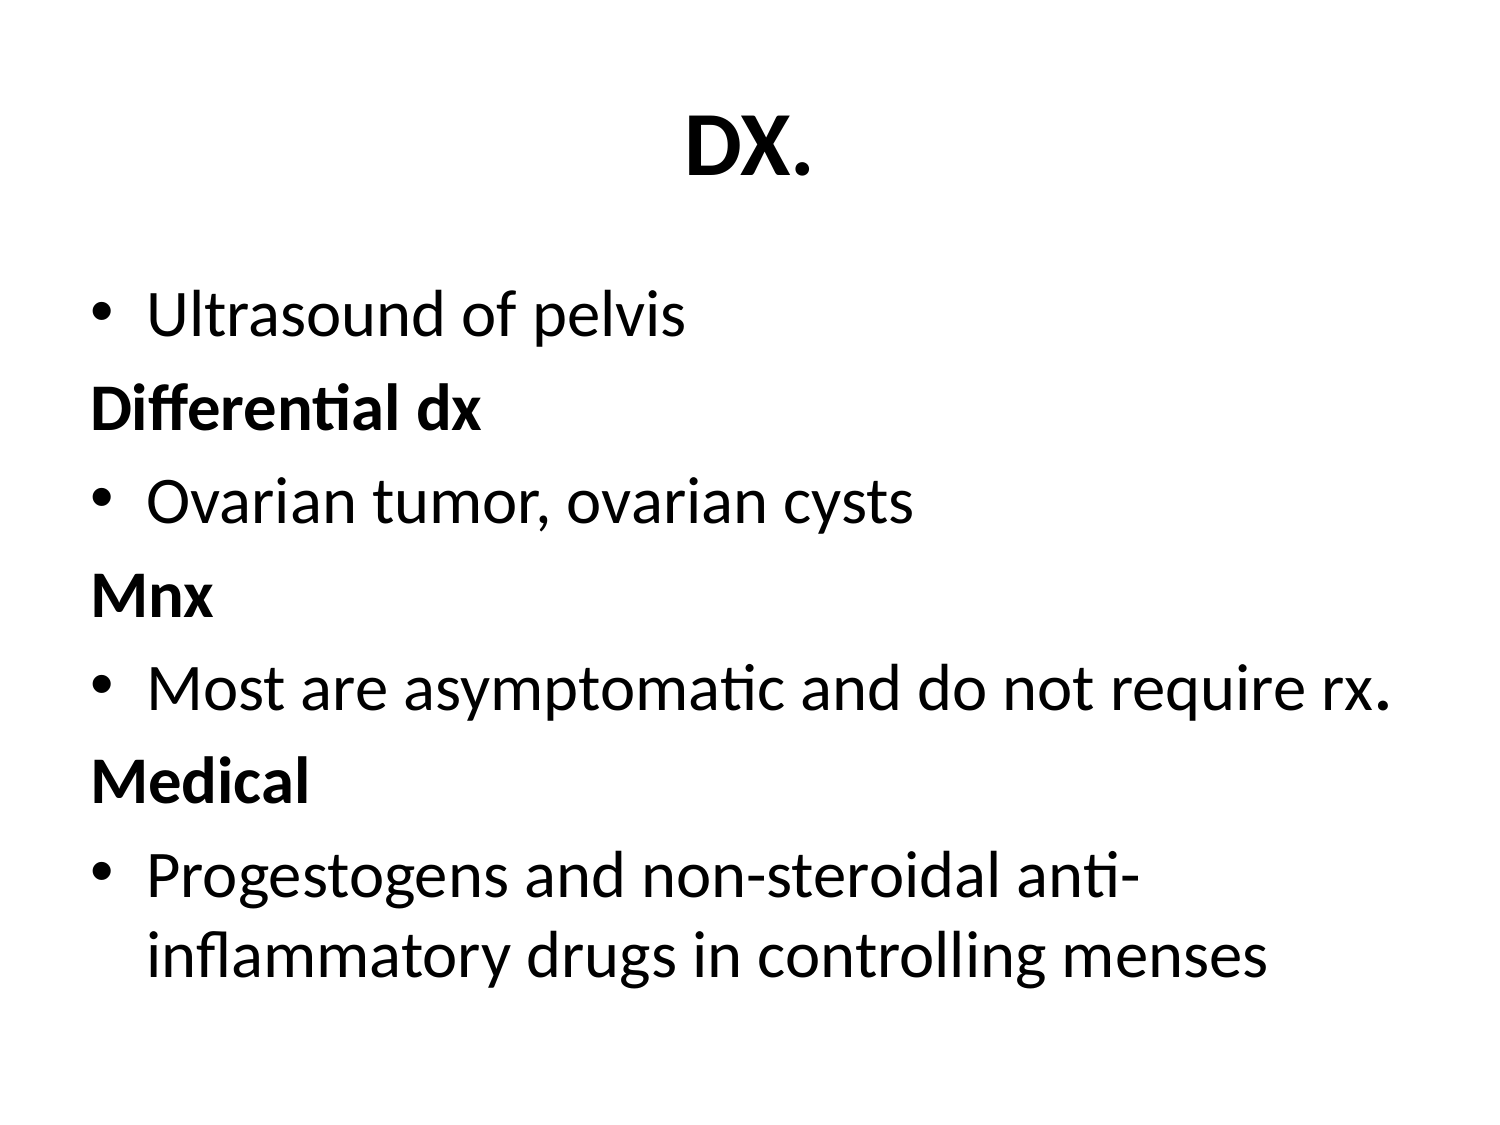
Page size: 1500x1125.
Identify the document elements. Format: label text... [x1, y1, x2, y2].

list Ultrasound of pelvis Differential dx Ovarian tumor, ovarian cysts Mnx Most are asymptomatic and do not require rx. Medical Progestogens and non-steroidal anti-inflammatory drugs in controlling menses [75, 262, 1425, 1005]
title DX. [75, 45, 1425, 233]
